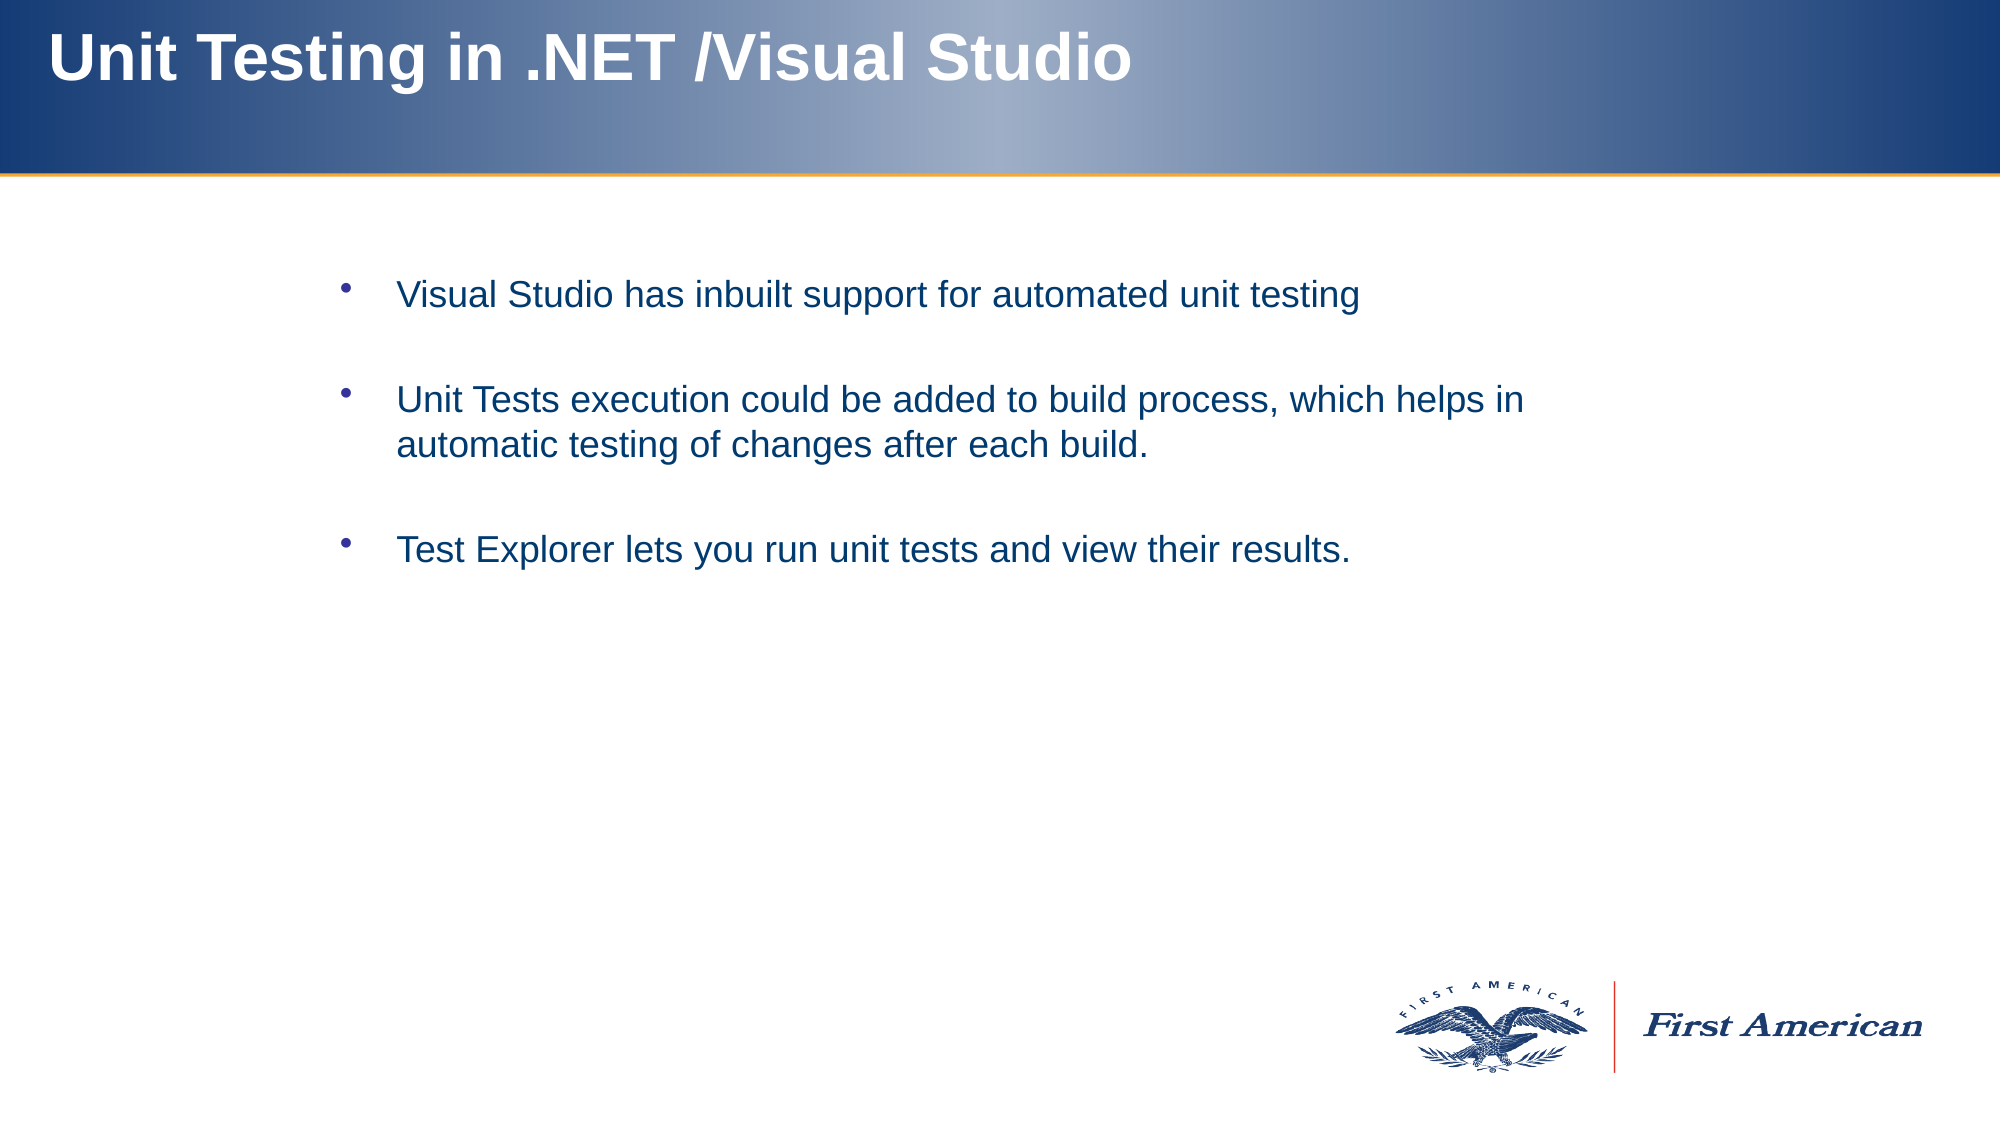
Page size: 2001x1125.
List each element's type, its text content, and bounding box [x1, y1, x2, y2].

picture [901, 981, 1922, 1125]
title Unit Testing in .NET /Visual Studio [33, 5, 1959, 137]
list Visual Studio has inbuilt support for automated unit testing Unit Tests execution could be added to build process, which helps in automatic testing of changes after each build. Test Explorer lets you run unit tests and view their results. [324, 262, 1661, 1006]
